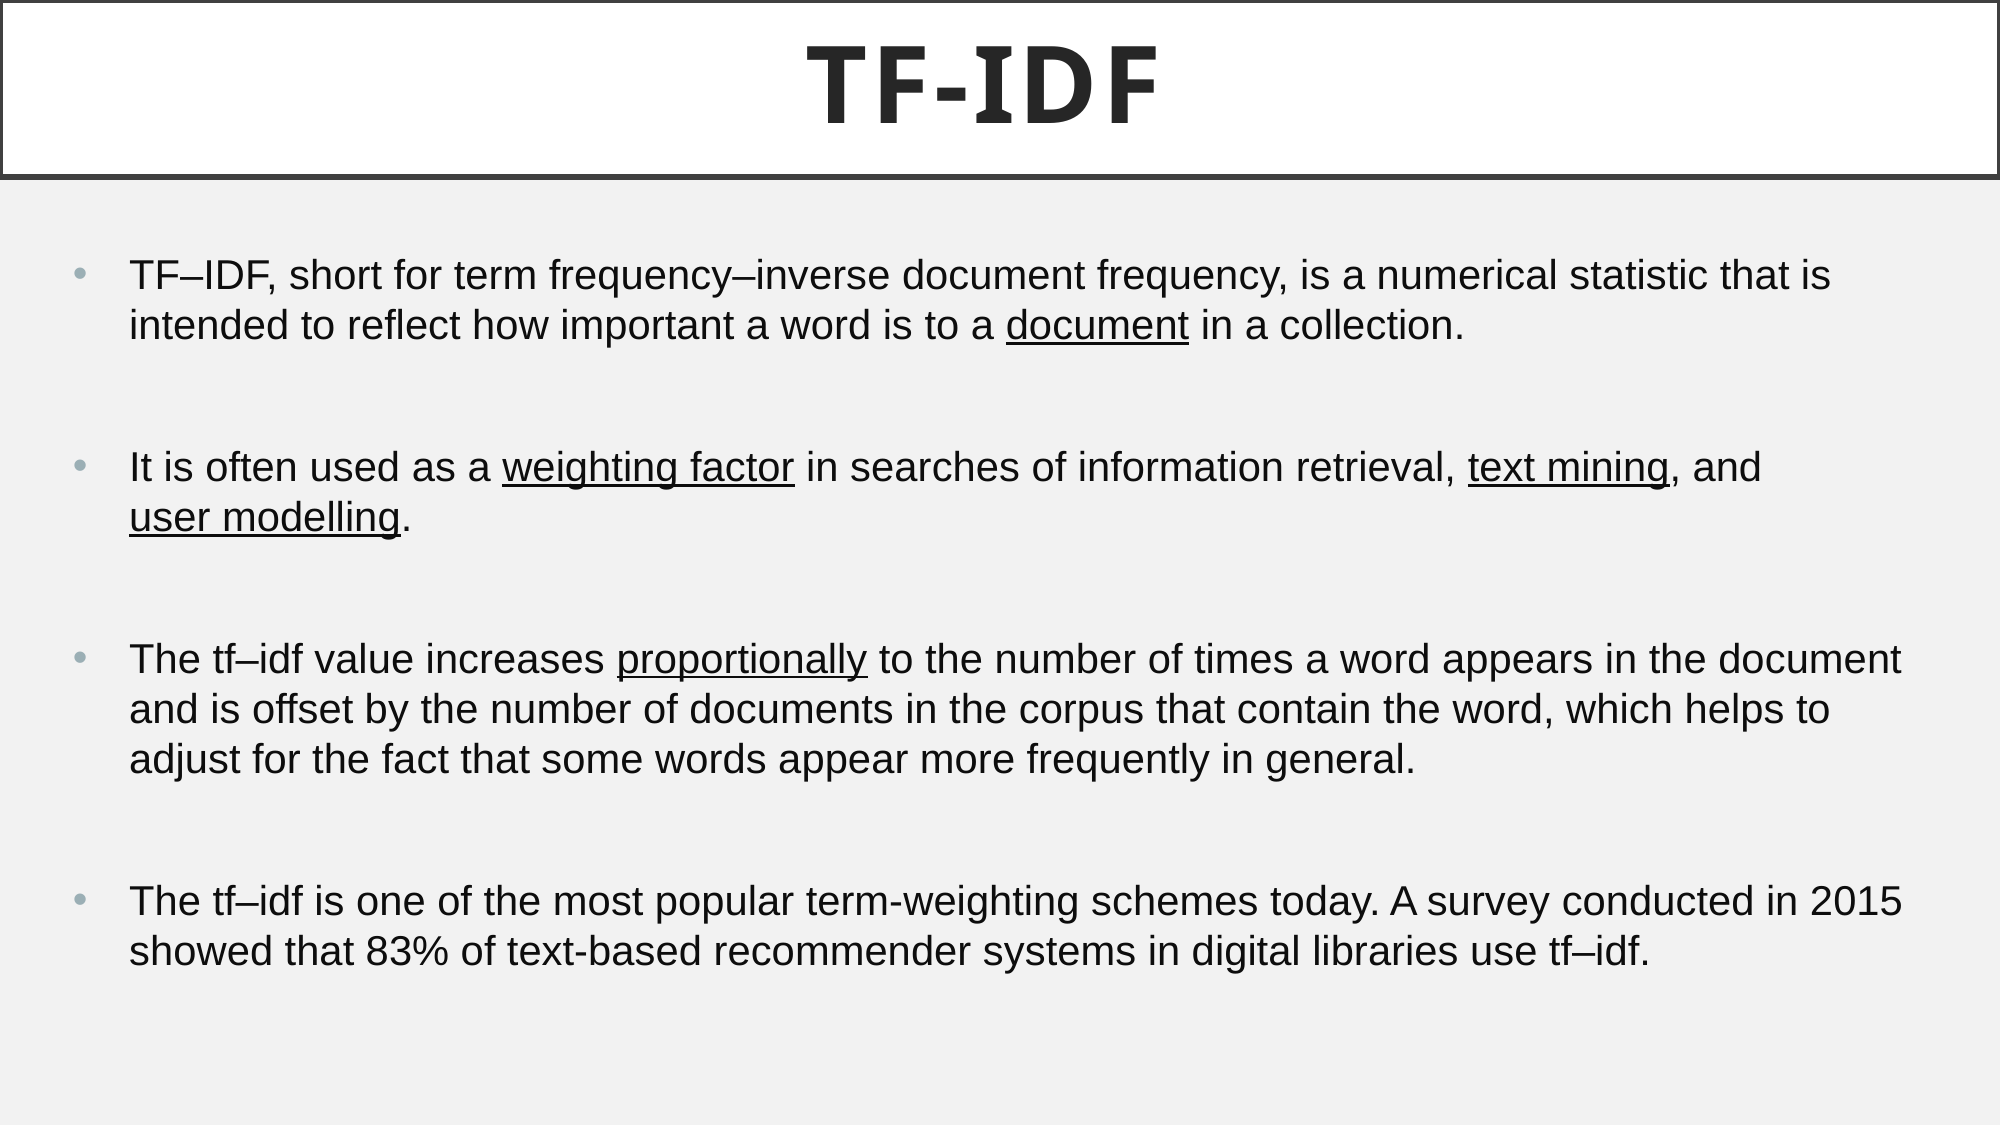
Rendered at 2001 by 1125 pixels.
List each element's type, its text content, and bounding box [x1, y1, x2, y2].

title TF-IDF [0, 0, 2000, 180]
list TF–IDF, short for term frequency–inverse document frequency, is a numerical statistic that is intended to reflect how important a word is to a document in a collection. It is often used as a weighting factor in searches of information retrieval, text mining, and user modelling. The tf–idf value increases proportionally to the number of times a word appears in the document and is offset by the number of documents in the corpus that contain the word, which helps to adjust for the fact that some words appear more frequently in general. The tf–idf is one of the most popular term-weighting schemes today. A survey conducted in 2015 showed that 83% of text-based recommender systems in digital libraries use tf–idf. [44, 240, 1933, 1052]
